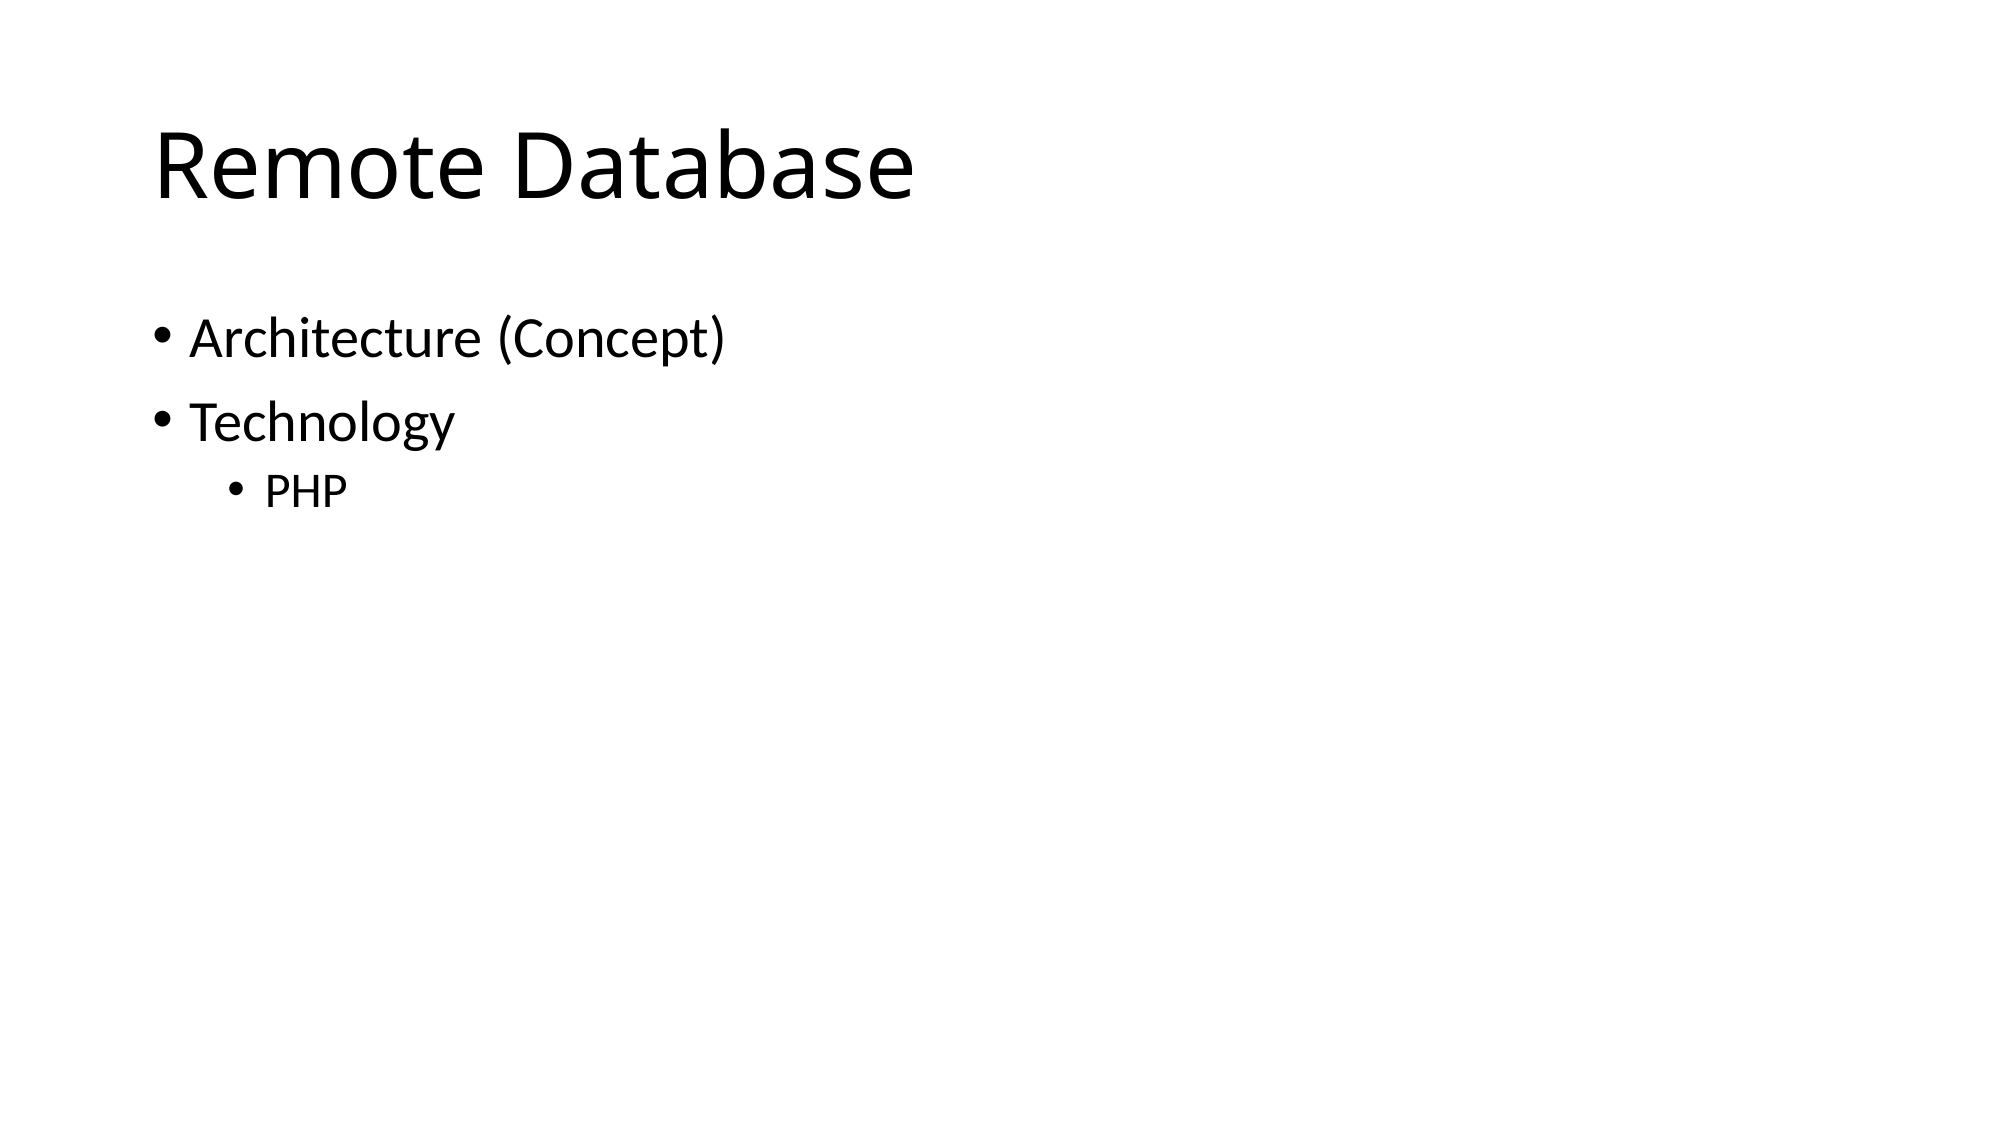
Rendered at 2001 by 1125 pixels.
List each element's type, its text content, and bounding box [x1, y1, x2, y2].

list Architecture (Concept) Technology PHP [137, 299, 1863, 1014]
title Remote Database [137, 59, 1863, 278]
